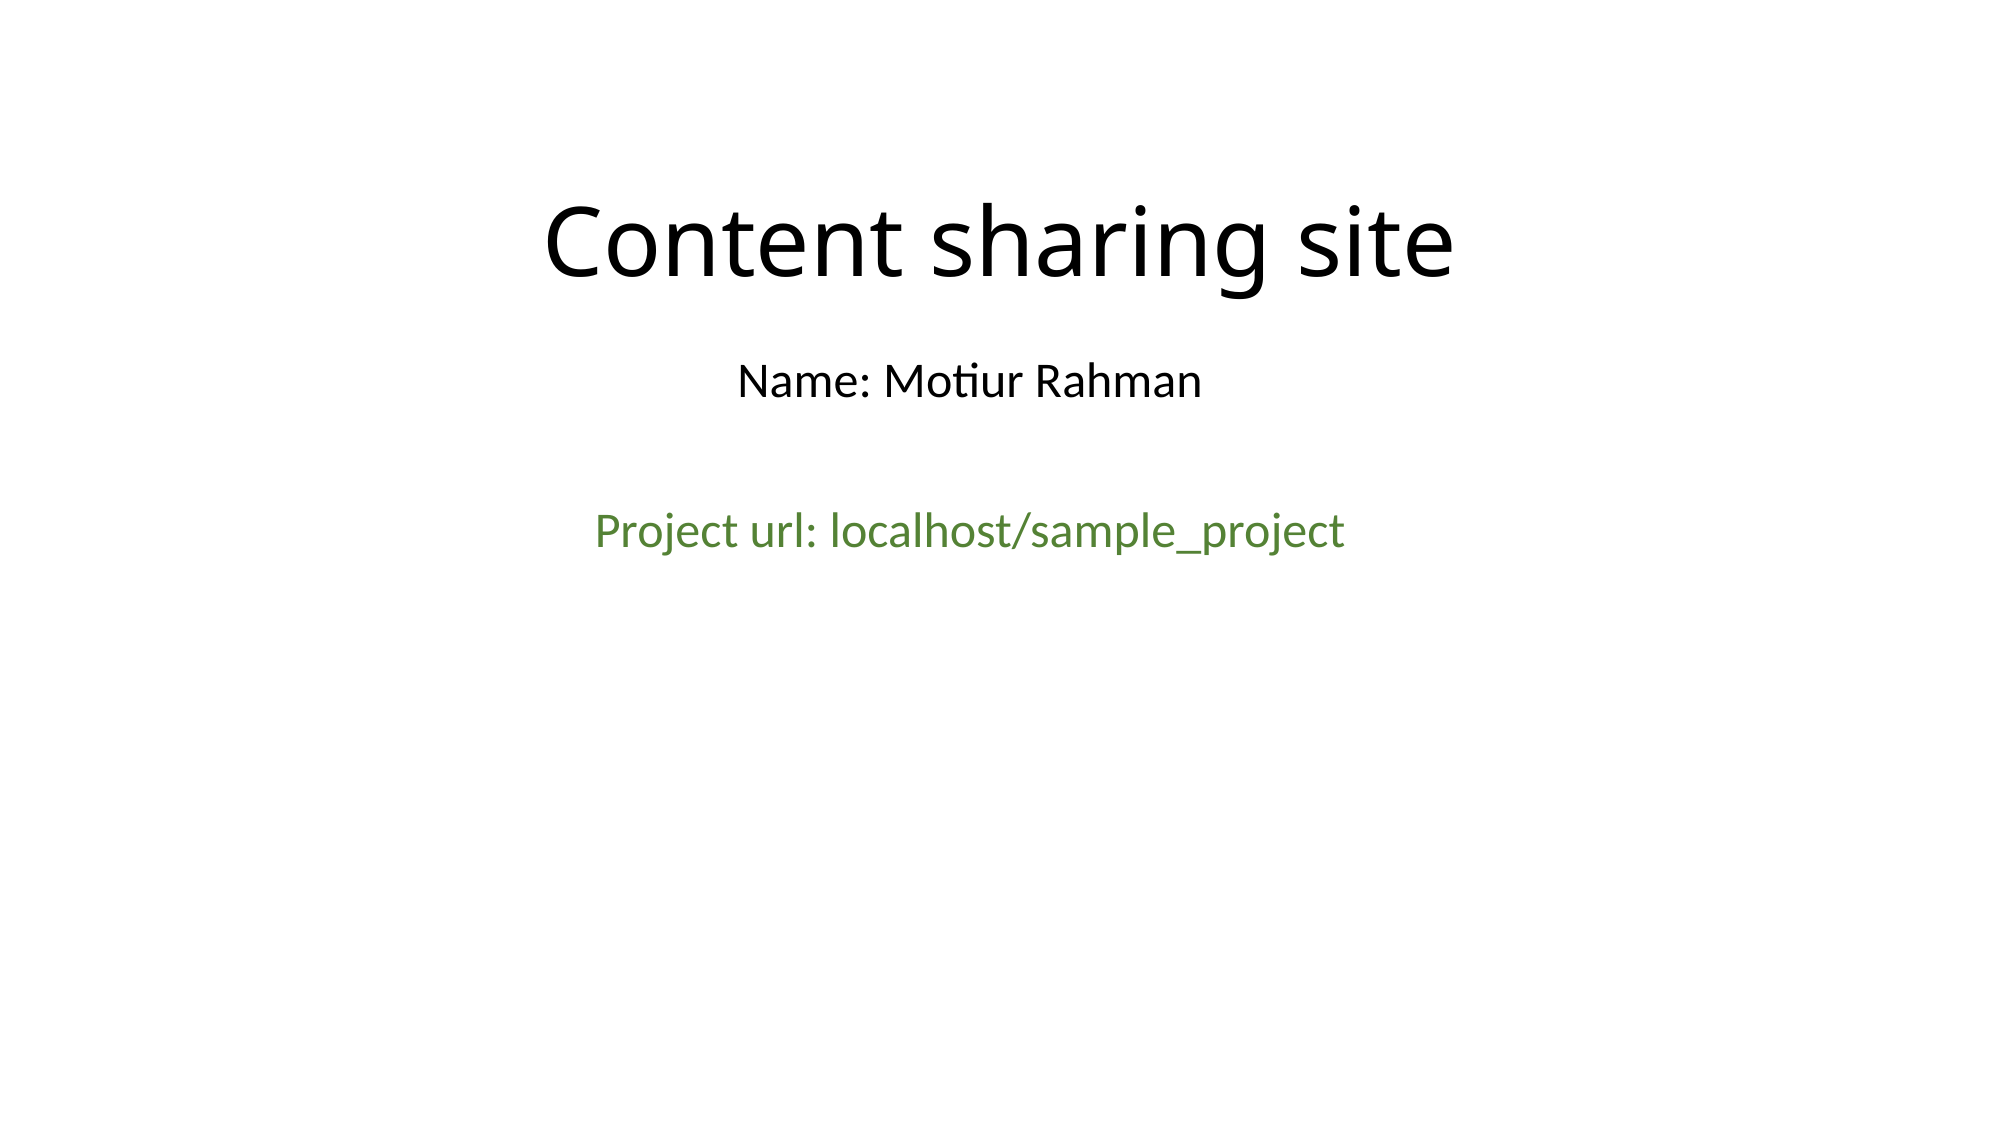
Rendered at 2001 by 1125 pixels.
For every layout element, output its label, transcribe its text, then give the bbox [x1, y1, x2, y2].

title Content sharing site [249, 184, 1750, 305]
subtitle Name: Motiur Rahman Project url: localhost/sample_project [190, 347, 1750, 863]
